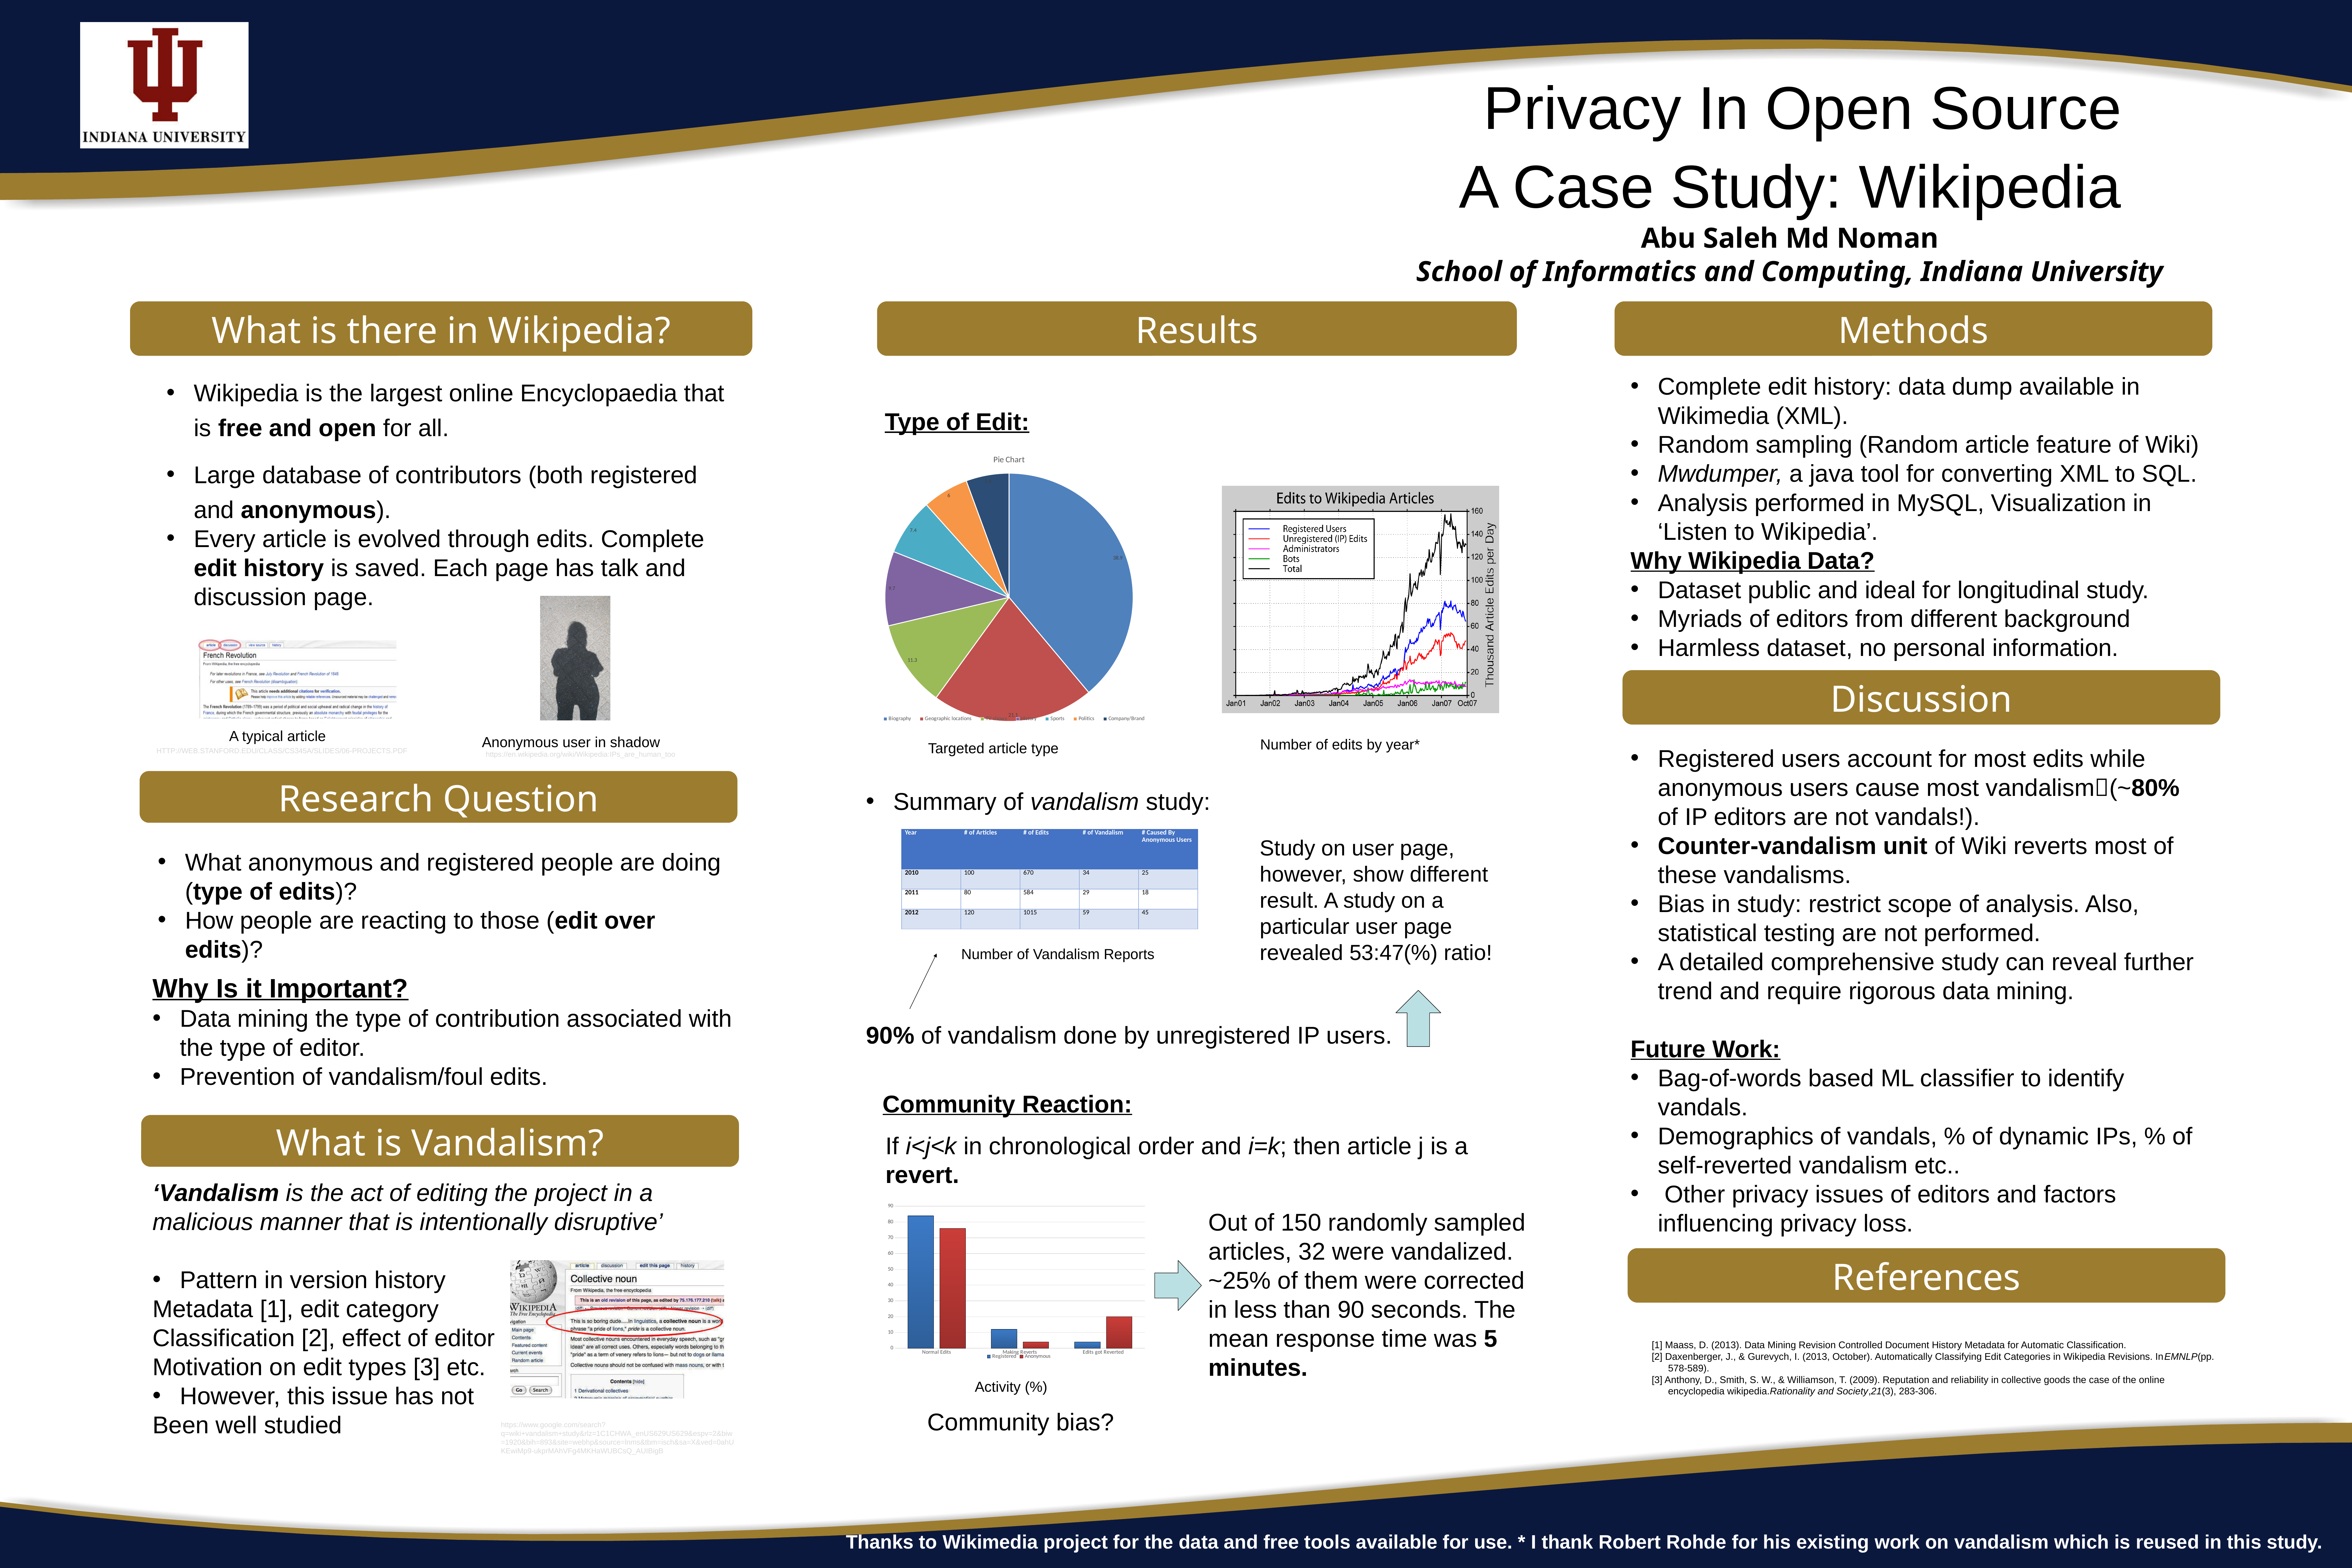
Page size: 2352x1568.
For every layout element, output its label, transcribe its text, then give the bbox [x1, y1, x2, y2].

text_box Activity (%) [970, 1375, 1202, 1397]
text_box https://en.wikipedia.org/wiki/Wikipedia:IPs_are_human_too [478, 745, 807, 763]
text_box [1] Maass, D. (2013). Data Mining Revision Controlled Document History Metadata for Automatic Classification. [2] Daxenberger, J., & Gurevych, I. (2013, October). Automatically Classifying Edit Categories in Wikipedia Revisions. InEMNLP(pp. 578-589). [3] Anthony, D., Smith, S. W., & Williamson, T. (2009). Reputation and reliability in collective goods the case of the online encyclopedia wikipedia.Rationality and Society,21(3), 283-306. [1643, 1323, 2225, 1413]
picture [510, 1260, 724, 1398]
table_cell 120 [961, 909, 1020, 929]
table_cell 45 [1139, 909, 1197, 929]
table_cell 670 [1020, 869, 1079, 889]
text_box [1396, 990, 1441, 1047]
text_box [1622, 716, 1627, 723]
text_box Methods [1614, 301, 2212, 356]
table_cell 1015 [1020, 909, 1079, 929]
table_header # of Vandalism [1079, 830, 1139, 869]
text_box Out of 150 randomly sampled articles, 32 were vandalized. ~25% of them were corrected in less than 90 seconds. The mean response time was 5 minutes. [1204, 1204, 1531, 1383]
text_box Research Question [139, 771, 738, 823]
table_cell 59 [1080, 909, 1138, 929]
text_box What anonymous and registered people are doing (type of edits)? How people are reacting to those (edit over edits)? [153, 844, 736, 969]
table_cell 100 [961, 869, 1020, 889]
picture [198, 639, 406, 724]
text_box Discussion [1622, 670, 2220, 725]
picture [80, 22, 249, 148]
text_box HTTP://WEB.STANFORD.EDU/CLASS/CS345A/SLIDES/06-PROJECTS.PDF [148, 742, 478, 759]
text_box Complete edit history: data dump available in Wikimedia (XML). Random sampling (Random article feature of Wiki) Mwdumper, a java tool for converting XML to SQL. Analysis performed in MySQL, Visualization in ‘Listen to Wikipedia’. Why Wikipedia Data? Dataset public and ideal for longitudinal study. Myriads of editors from different background Harmless dataset, no personal information. [1622, 366, 2212, 679]
chart [864, 445, 1155, 740]
text_box Number of Vandalism Reports [957, 942, 1188, 964]
text_box Summary of vandalism study: 90% of vandalism done by unregistered IP users. [862, 784, 1444, 1071]
text_box Number of edits by year* [1256, 733, 1487, 755]
text_box What is Vandalism? [141, 1115, 739, 1167]
text_box What is there in Wikipedia? [130, 301, 752, 356]
table_cell 2011 [902, 889, 961, 909]
text_box Community bias? [923, 1404, 1517, 1413]
text_box Type of Edit: [880, 404, 1034, 437]
text_box References [1629, 1248, 2225, 1303]
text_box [909, 953, 937, 1009]
table_cell 2012 [902, 909, 961, 929]
table_cell 18 [1139, 889, 1197, 909]
text_box Targeted article type [924, 741, 1155, 759]
text_box A typical article [225, 724, 456, 742]
picture [1222, 485, 1499, 713]
table_header # of Articles [961, 830, 1020, 869]
text_box Anonymous user in shadow [478, 730, 709, 745]
text_box [1156, 1260, 1202, 1311]
table_cell 29 [1080, 889, 1138, 909]
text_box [0, 0, 2352, 211]
picture [540, 596, 610, 720]
table_cell 584 [1020, 889, 1079, 909]
table_cell 2010 [902, 869, 961, 889]
table_cell 34 [1080, 869, 1138, 889]
chart [883, 1178, 1155, 1361]
table_cell 80 [961, 889, 1020, 909]
table_cell 25 [1139, 869, 1197, 889]
text_box Why Is it Important? Data mining the type of contribution associated with the type of editor. Prevention of vandalism/foul edits. ‘Vandalism is the act of editing the project in a malicious manner that is intentionally disruptive’ Pattern in version history Metadata [1], edit category Classification [2], effect of editor Motivation on edit types [3] etc. However, this issue has not Been well studied [148, 969, 742, 1413]
table_header # of Edits [1020, 830, 1079, 869]
text_box If i<j<k in chronological order and i=k; then article j is a revert. [881, 1128, 1475, 1190]
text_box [0, 1414, 2352, 1568]
text_box Community Reaction: [878, 1086, 1137, 1120]
text_box Registered users account for most edits while anonymous users cause most vandalism(~80% of IP editors are not vandals!). Counter-vandalism unit of Wiki reverts most of these vandalisms. Bias in study: restrict scope of analysis. Also, statistical testing are not performed. A detailed comprehensive study can reveal further trend and require rigorous data mining. Future Work: Bag-of-words based ML classifier to identify vandals. Demographics of vandals, % of dynamic IPs, % of self-reverted vandalism etc.. Other privacy issues of editors and factors influencing privacy loss. [1622, 739, 2212, 1299]
table_header # Caused By Anonymous Users [1139, 830, 1197, 869]
table_header Year [902, 830, 961, 869]
text_box Results [877, 301, 1517, 356]
text_box Wikipedia is the largest online Encyclopaedia that is free and open for all. Large database of contributors (both registered and anonymous). Every article is evolved through edits. Complete edit history is saved. Each page has talk and discussion page. [162, 369, 730, 612]
text_box Study on user page, however, show different result. A study on a particular user page revealed 53:47(%) ratio! [1255, 832, 1531, 967]
